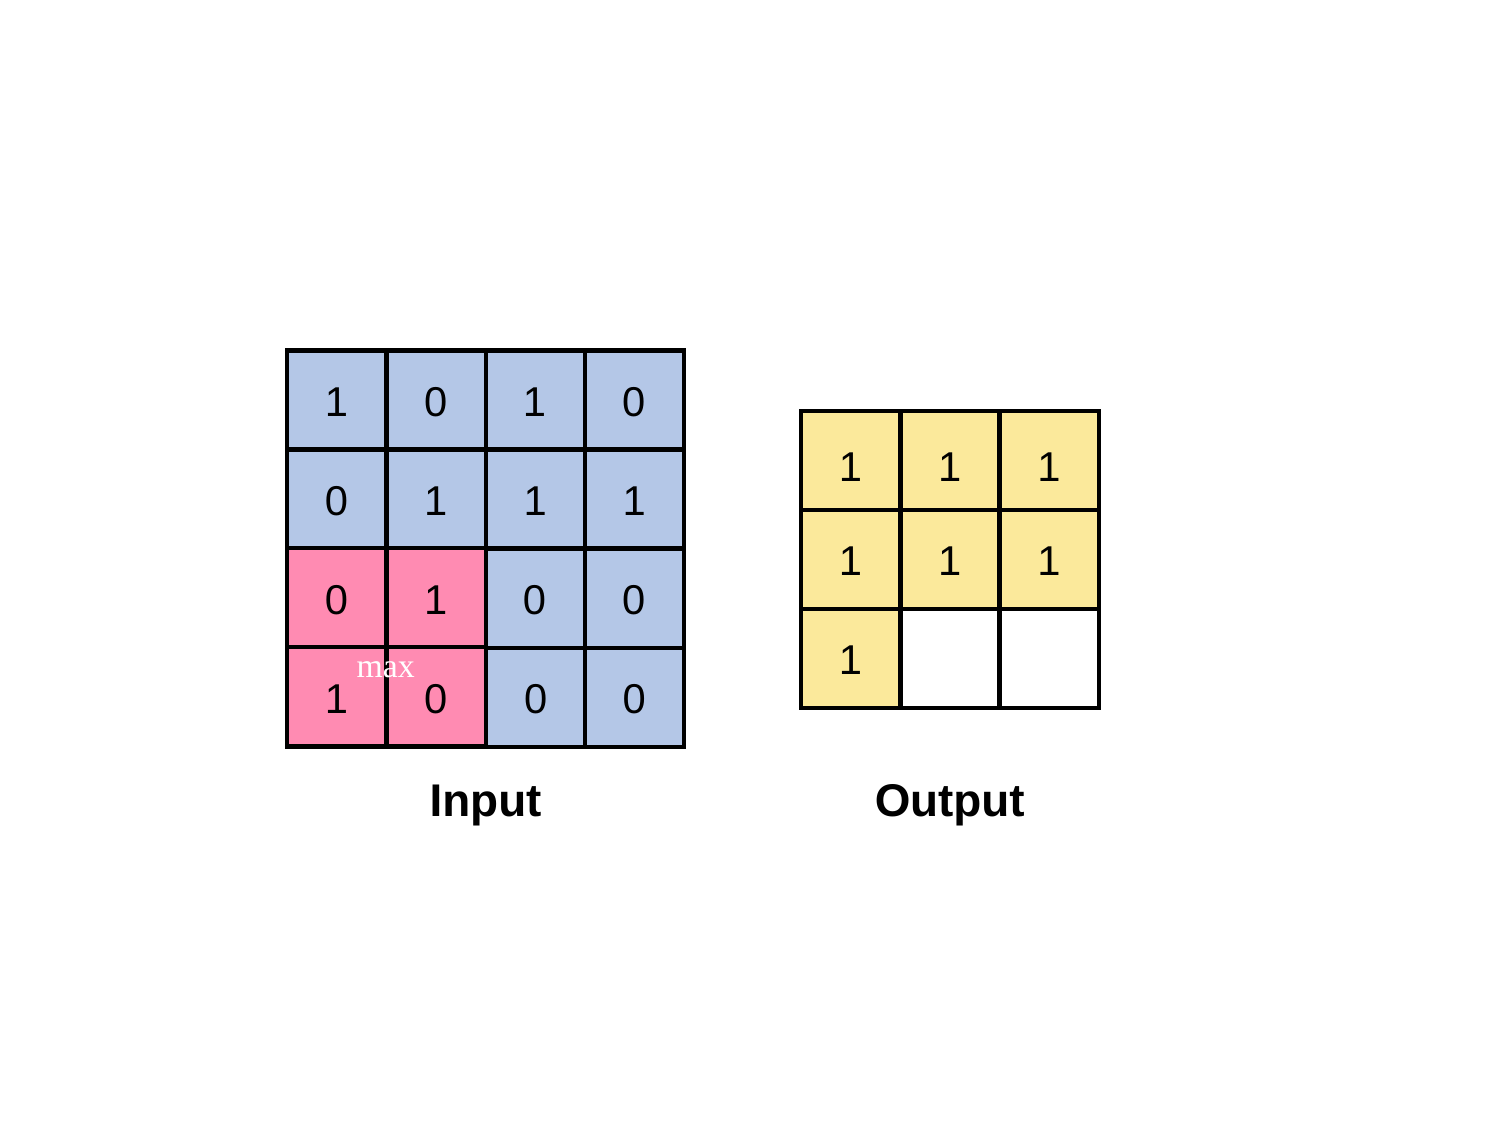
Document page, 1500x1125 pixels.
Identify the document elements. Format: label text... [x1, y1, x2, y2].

text_box Input [414, 763, 557, 833]
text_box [287, 350, 685, 747]
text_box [823, 432, 1076, 691]
text_box Output [860, 763, 1040, 833]
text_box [287, 548, 486, 747]
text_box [801, 410, 1099, 708]
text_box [310, 366, 662, 731]
